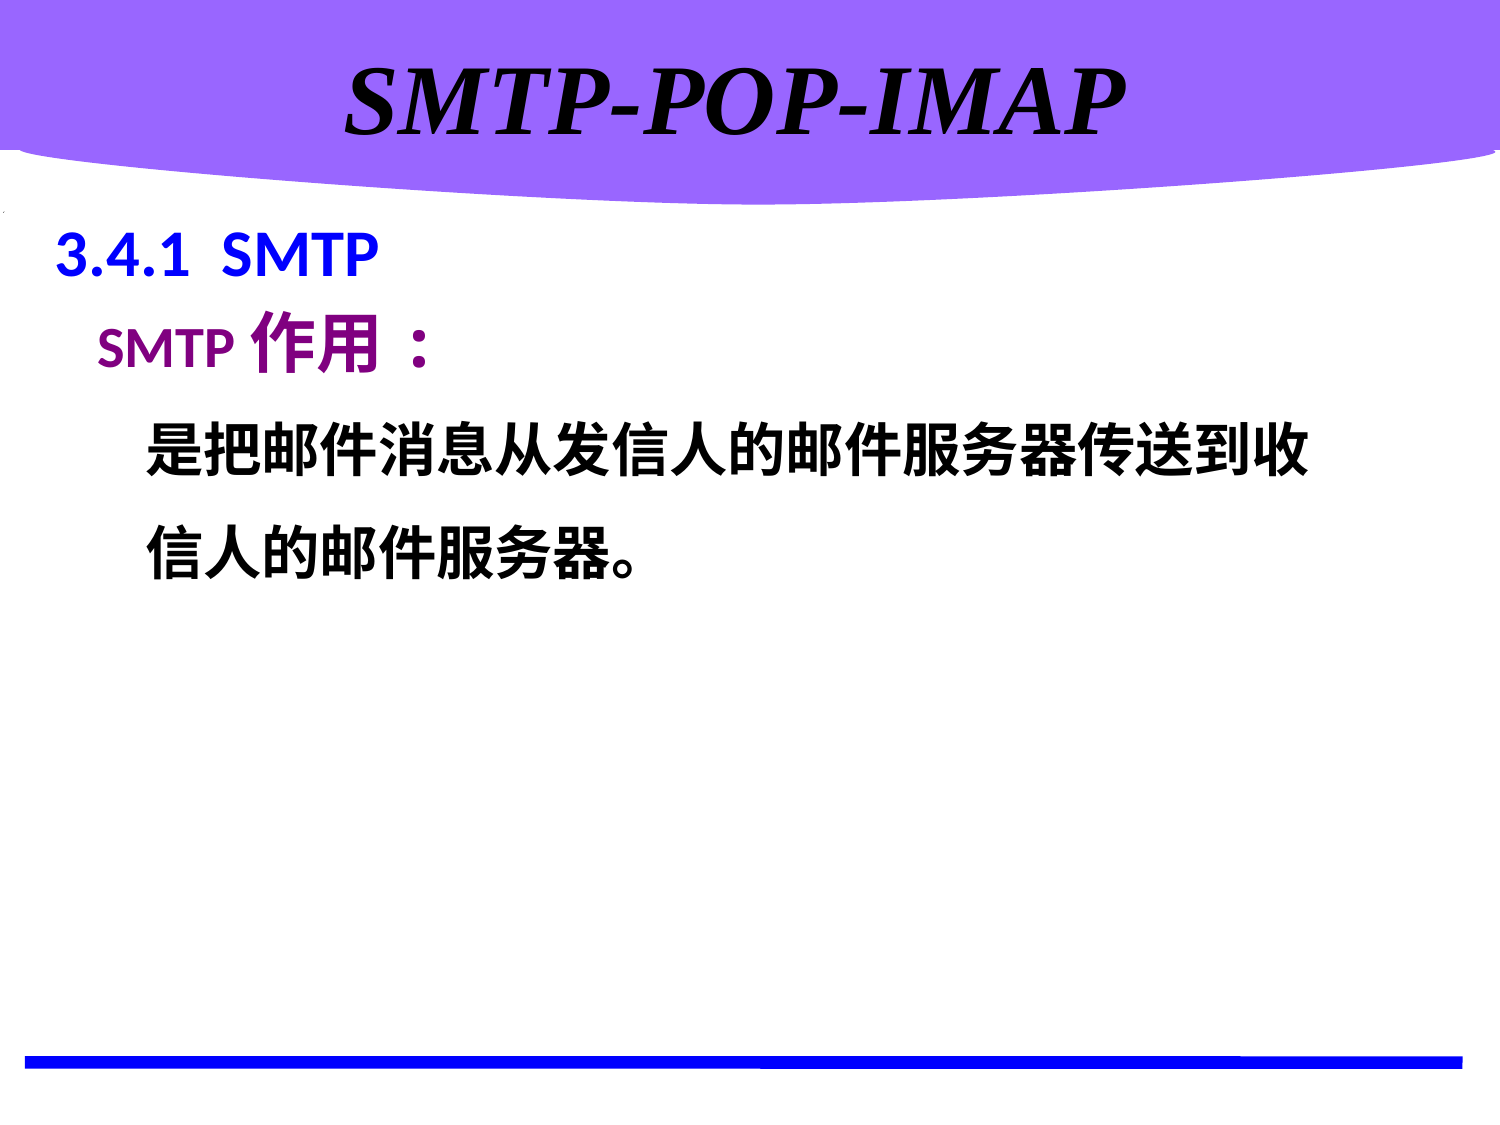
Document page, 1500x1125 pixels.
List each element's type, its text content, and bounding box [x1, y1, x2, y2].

text_box [0, 0, 1500, 150]
text_box 是把邮件消息从发信人的邮件服务器传送到收 信人的邮件服务器。 [50, 406, 1425, 600]
text_box [19, 139, 1496, 205]
text_box 3.4.1 SMTP [25, 202, 538, 300]
text_box SMTP作用: [50, 293, 1425, 400]
text_box SMTP-POP-IMAP [328, 27, 1142, 141]
